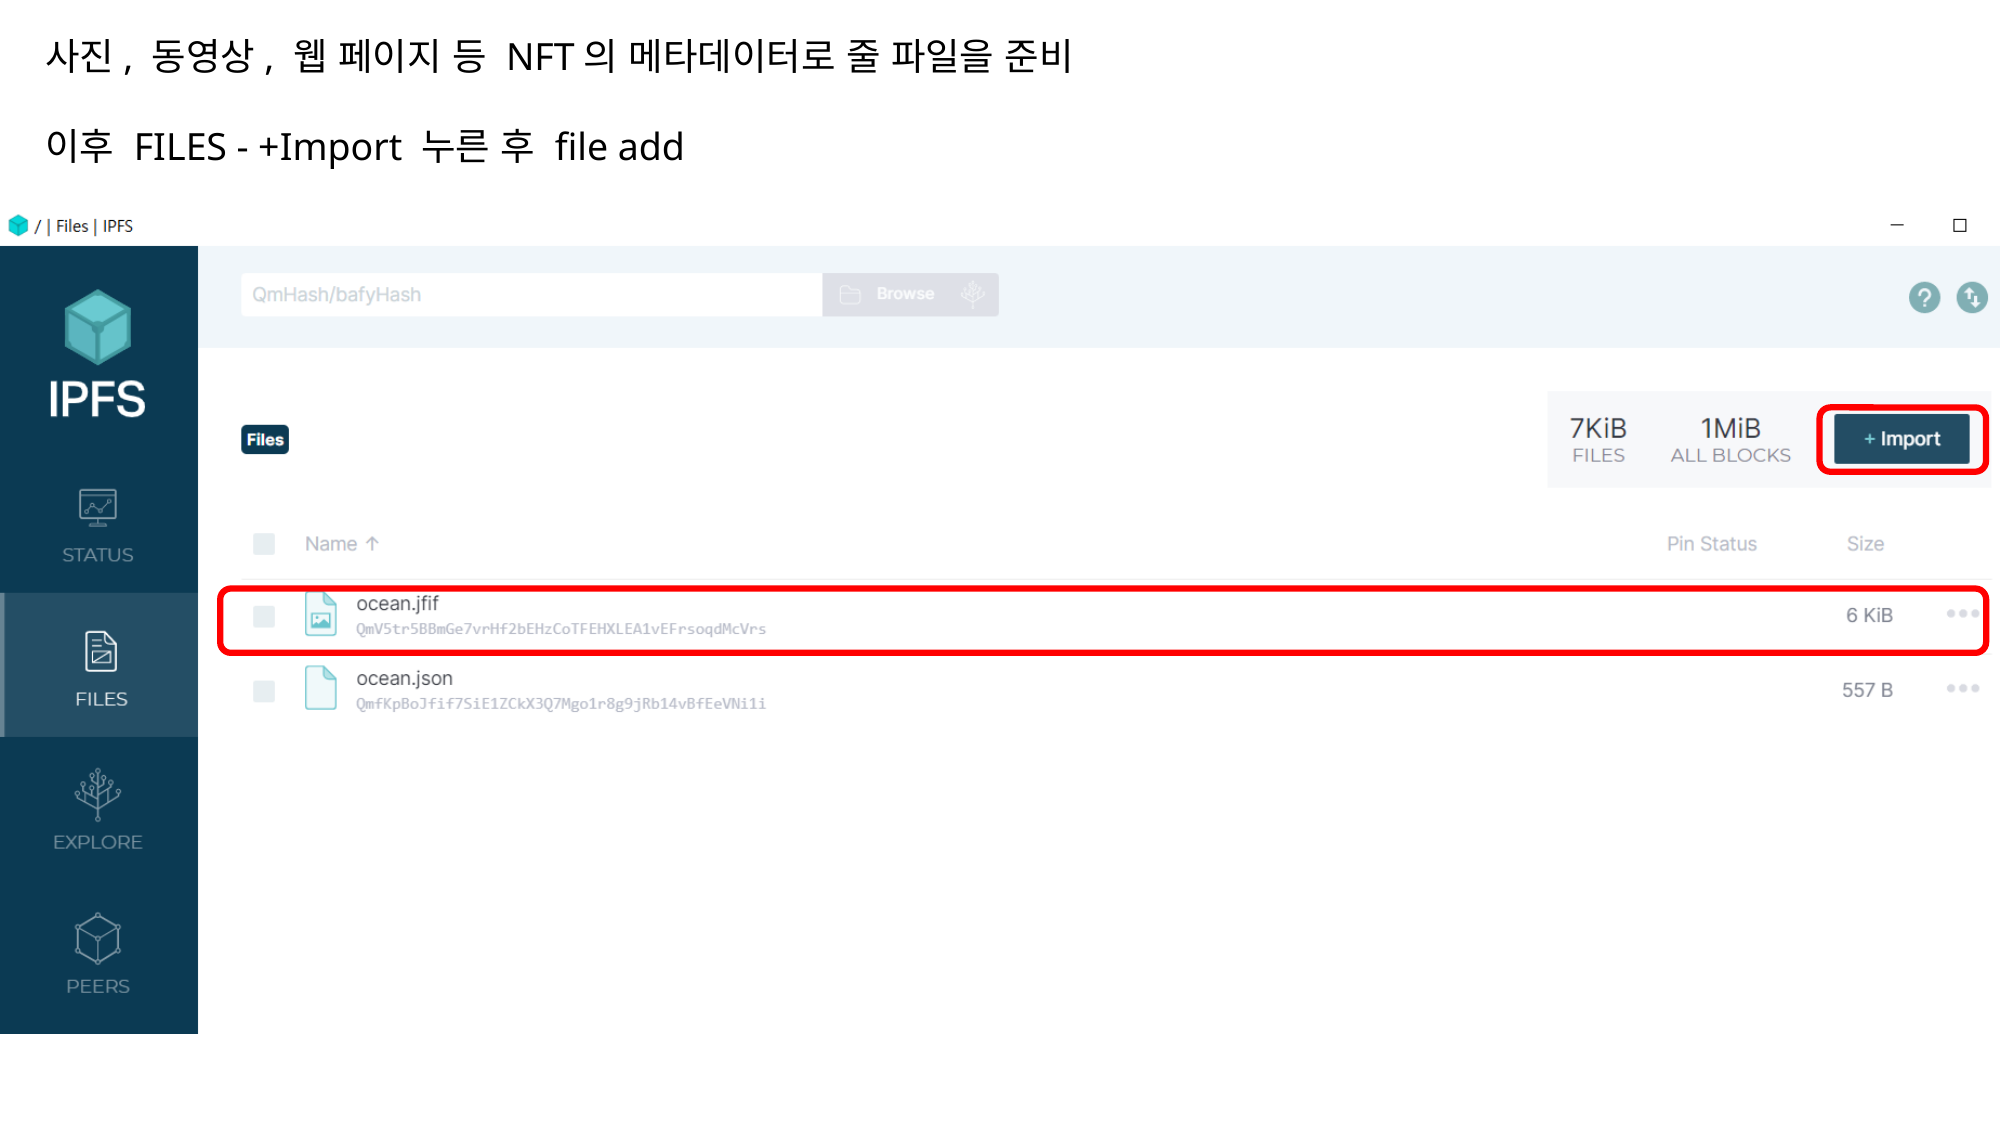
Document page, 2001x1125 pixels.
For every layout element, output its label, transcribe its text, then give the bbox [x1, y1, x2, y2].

text_box 사진, 동영상, 웹 페이지 등 NFT의 메타데이터로 줄 파일을 준비 이후 FILES - +Import 누른 후 file add [30, 25, 1871, 176]
picture [0, 207, 2000, 1034]
